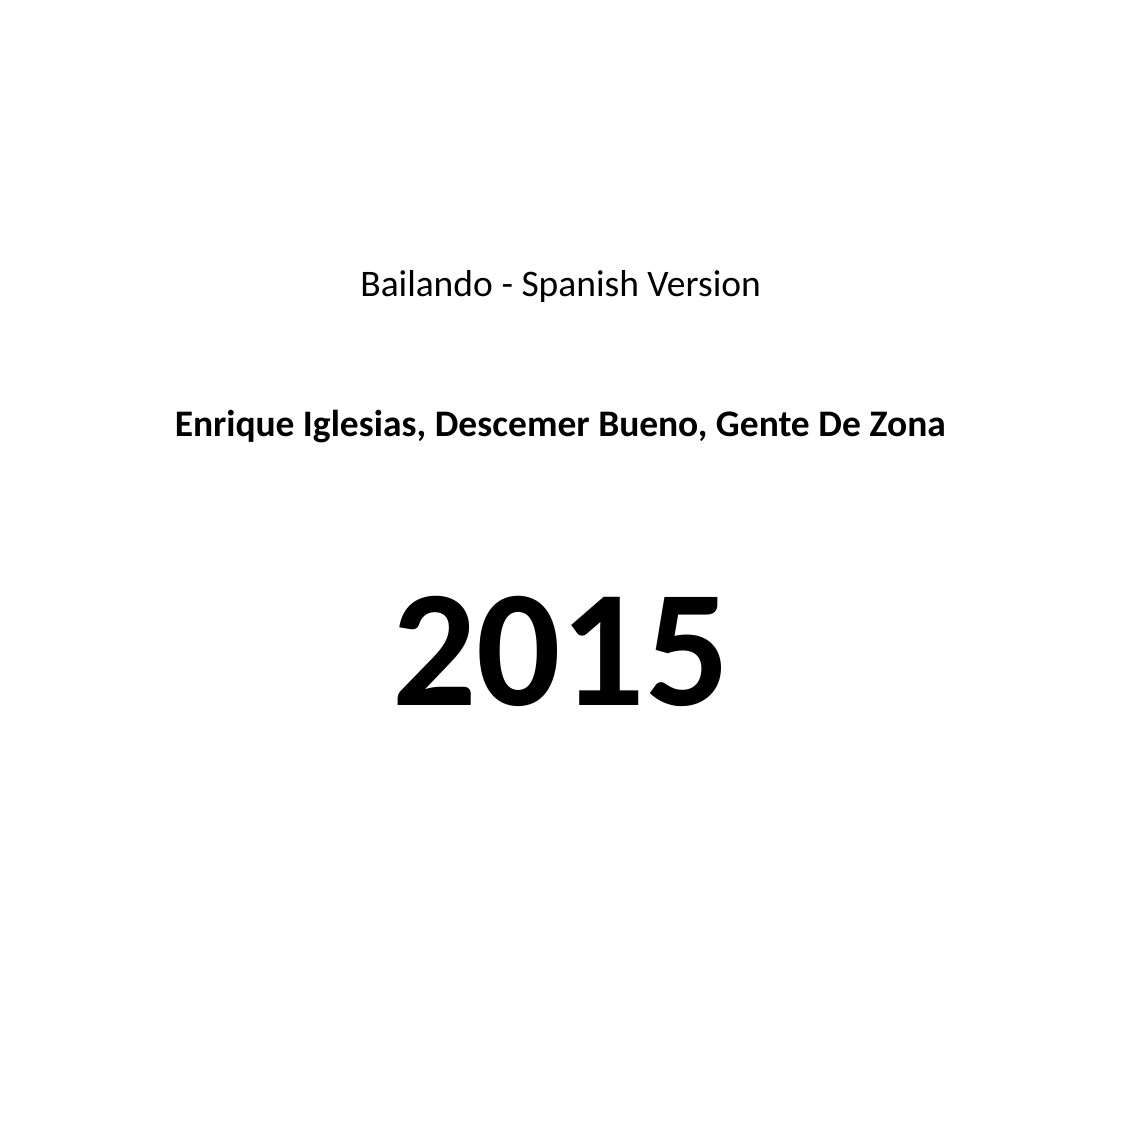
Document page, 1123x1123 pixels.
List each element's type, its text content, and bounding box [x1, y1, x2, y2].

text_box Bailando - Spanish Version Enrique Iglesias, Descemer Bueno, Gente De Zona 2015 [58, 206, 1063, 747]
